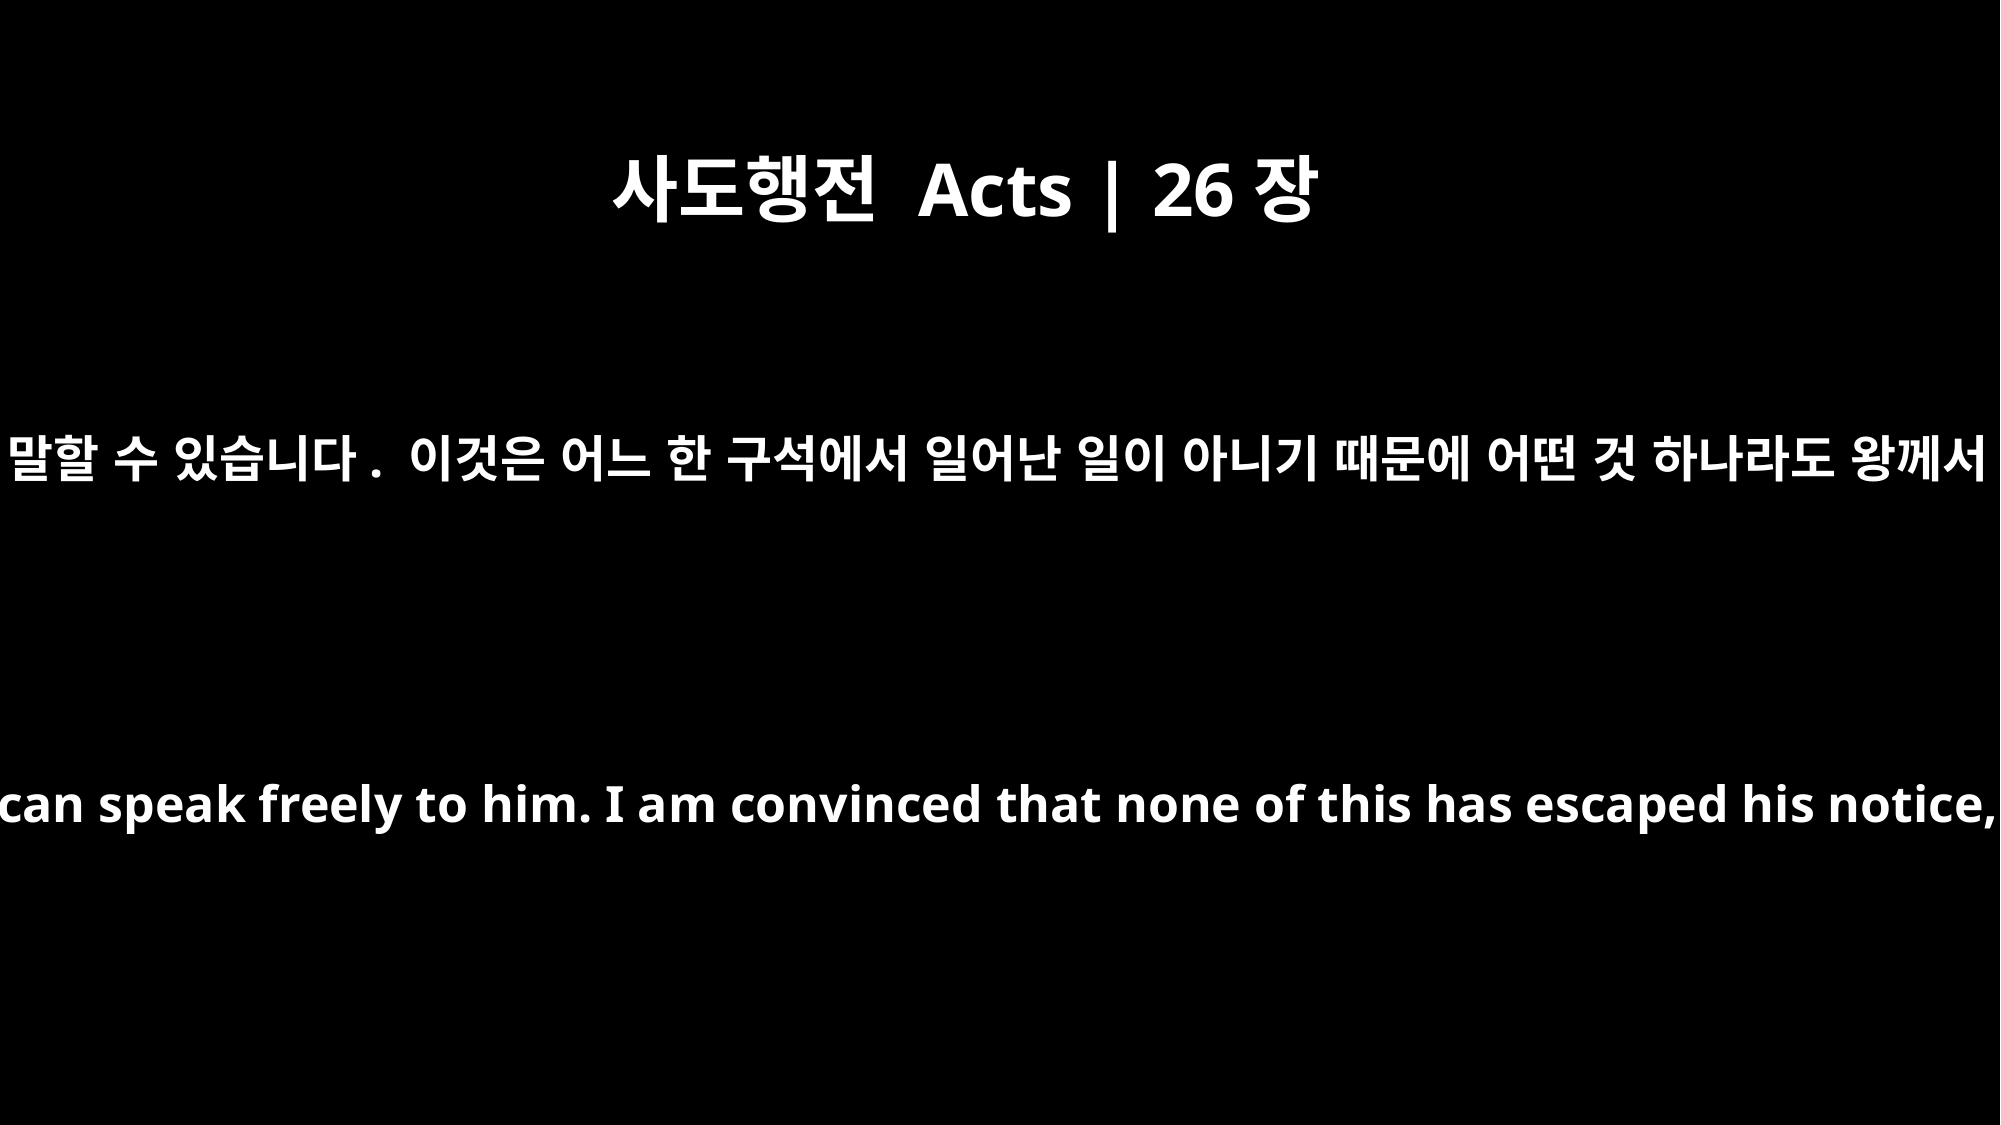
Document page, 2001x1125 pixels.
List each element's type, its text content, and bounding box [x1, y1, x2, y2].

text_box 사도행전 Acts | 26장 [596, 136, 1336, 239]
text_box 26 왕께서는 이 사실을 알고 계시므로 제가 거리낌없이 말할 수 있습니다. 이것은 어느 한 구석에서 일어난 일이 아니기 때문에 어떤 것 하나라도 왕께서 모르고 넘어가셨을 리 없다고 저는 확신합니다. [0, 359, 2000, 495]
text_box The king is familiar with these things, and I can speak freely to him. I am convinced that none of this has escaped his notice, because it was not done in a corner. [0, 764, 2000, 840]
